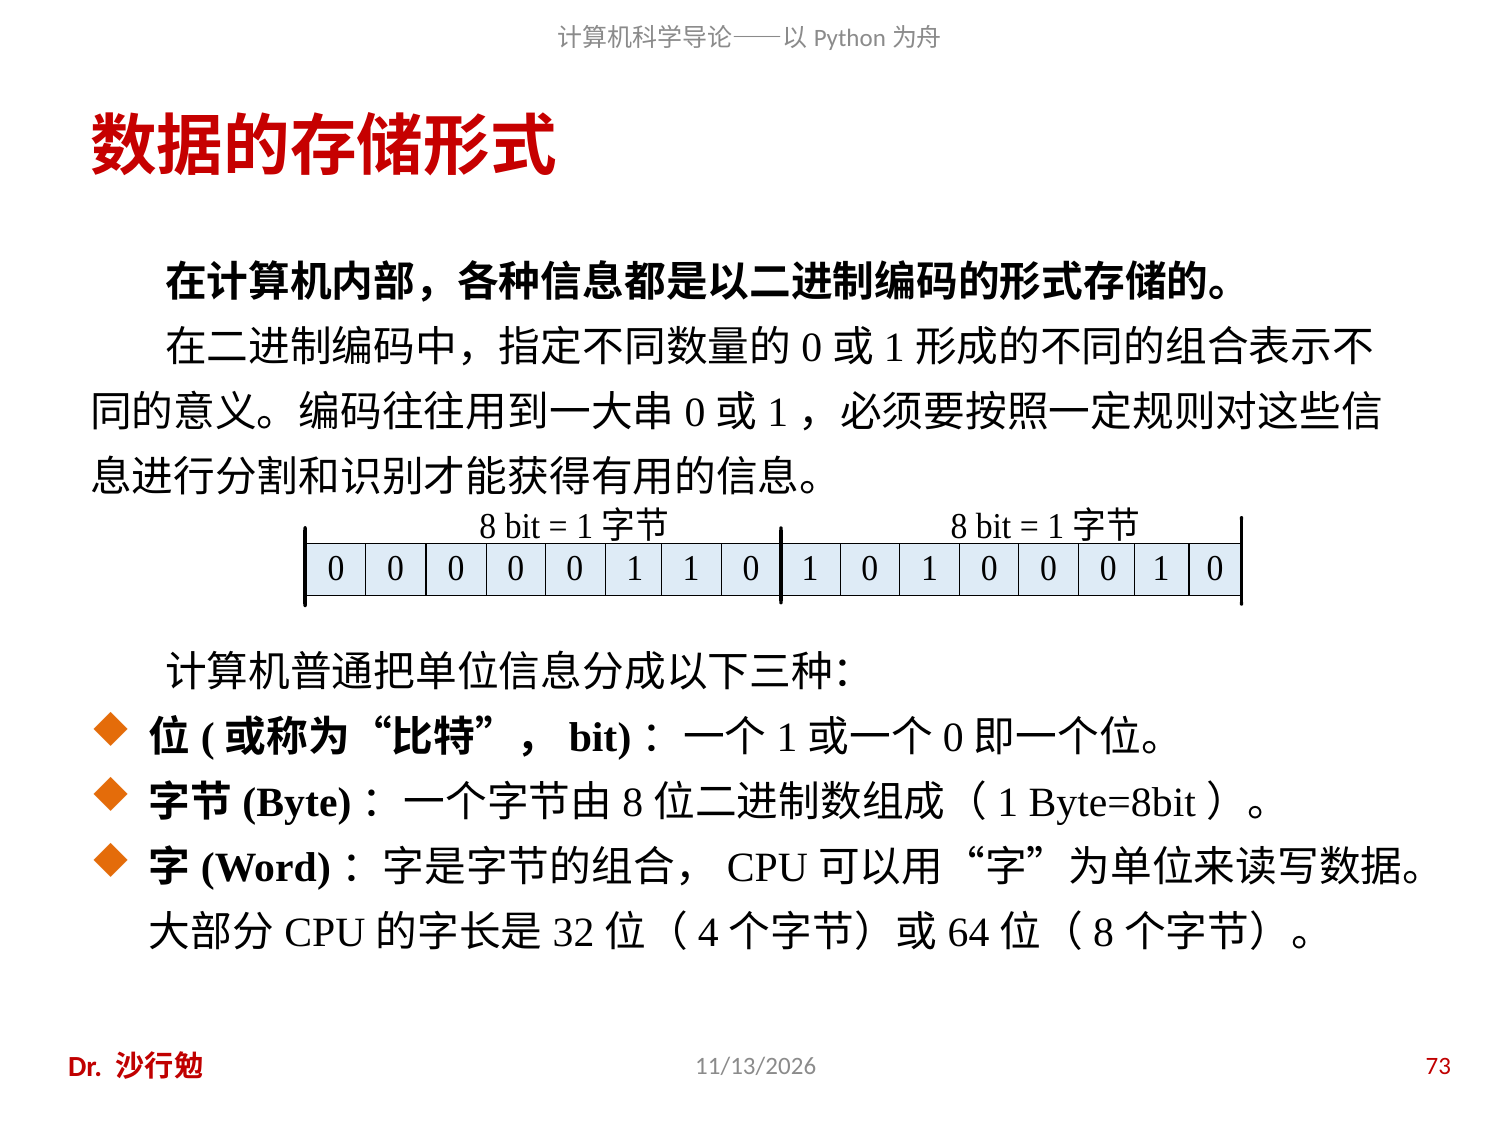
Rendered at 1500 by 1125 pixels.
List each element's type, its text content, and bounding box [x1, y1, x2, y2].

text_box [300, 503, 1247, 610]
slide_number 73 [1116, 1035, 1467, 1095]
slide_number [501, 1035, 1010, 1095]
footer Dr. 沙行勉 [53, 1035, 386, 1095]
title 数据的存储形式 [75, 90, 1425, 195]
list 在计算机内部，各种信息都是以二进制编码的形式存储的。 在二进制编码中，指定不同数量的0或1形成的不同的组合表示不同的意义。编码往往用到一大串0或1，必须要按照一定规则对这些信息进行分割和识别才能获得有用的信息。 计算机普通把单位信息分成以下三种： 位(或称为“比特”，bit)：一个1或一个0即一个位。 字节(Byte)：一个字节由8位二进制数组成（1 Byte=8bit）。 字(Word)：字是字节的组合，CPU可以用“字”为单位来读写数据。大部分CPU的字长是32位（4个字节）或64位（8个字节）。 [75, 231, 1425, 1005]
